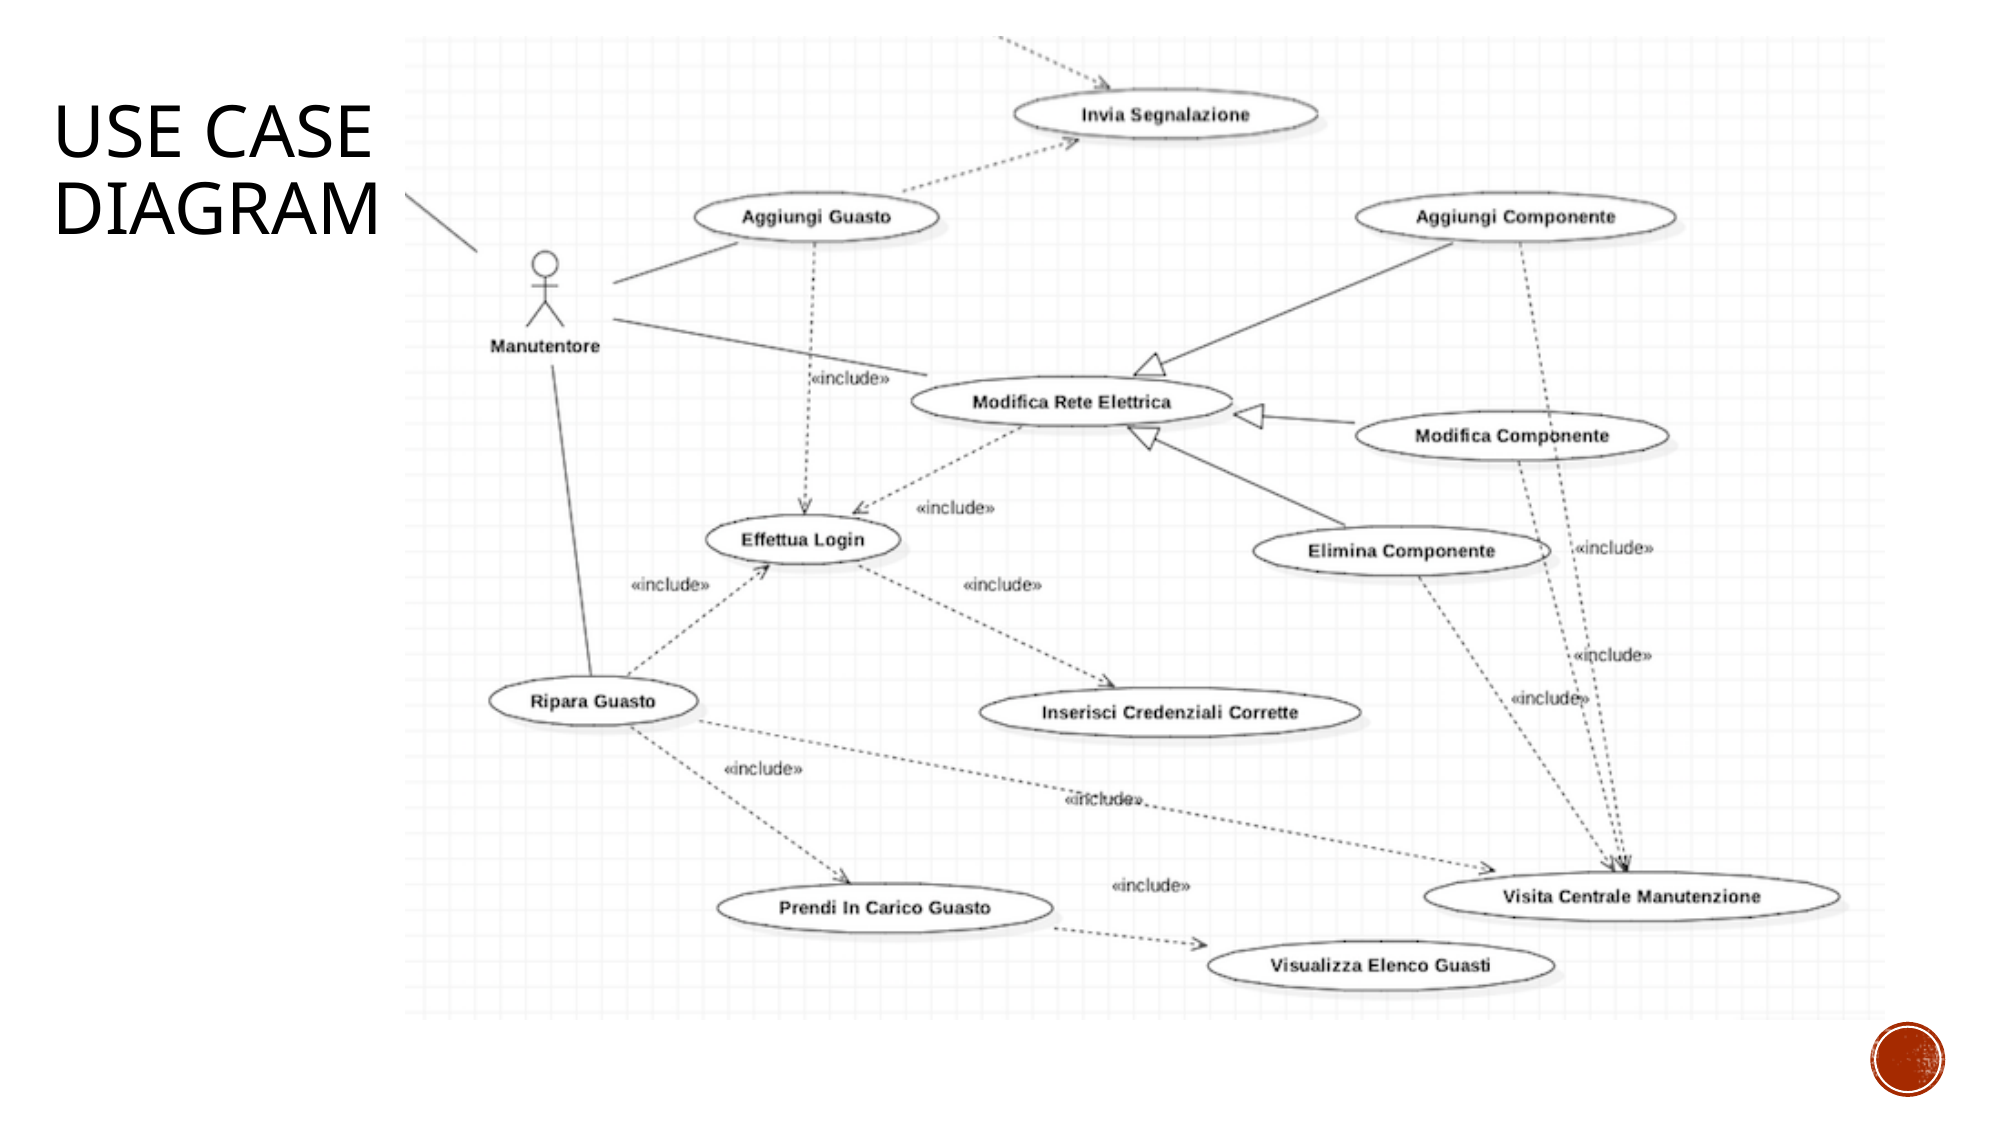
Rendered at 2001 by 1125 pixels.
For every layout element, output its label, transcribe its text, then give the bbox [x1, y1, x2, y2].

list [407, 41, 1882, 1017]
title Use case diagram [37, 83, 405, 348]
